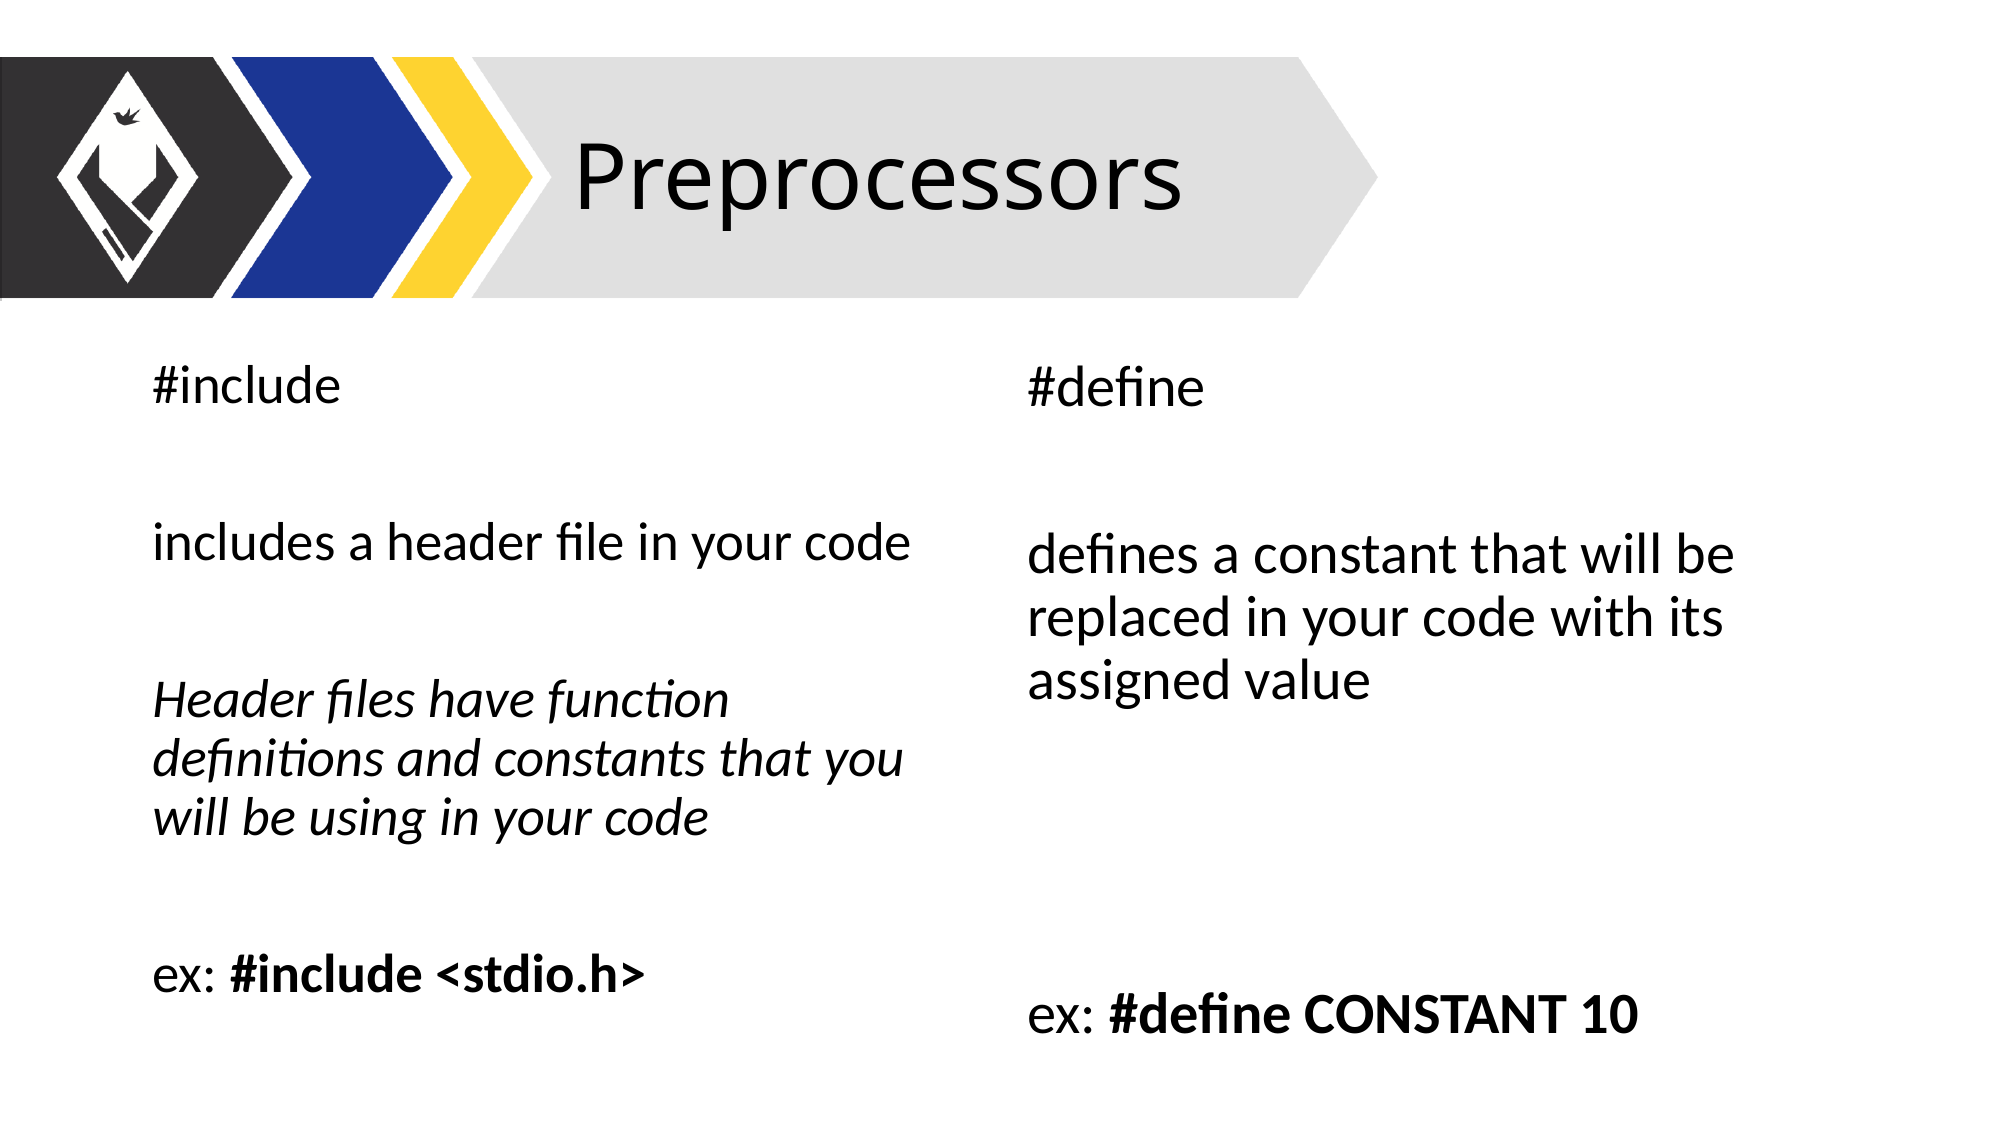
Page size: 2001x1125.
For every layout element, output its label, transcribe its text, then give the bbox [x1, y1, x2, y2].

list #define defines a constant that will be replaced in your code with its assigned value ex: #define CONSTANT 10 [1012, 348, 1863, 1063]
title Preprocessors [557, 59, 1303, 300]
list #include includes a header file in your code Header files have function definitions and constants that you will be using in your code ex: #include <stdio.h> [137, 348, 928, 1035]
picture [0, 57, 1379, 301]
